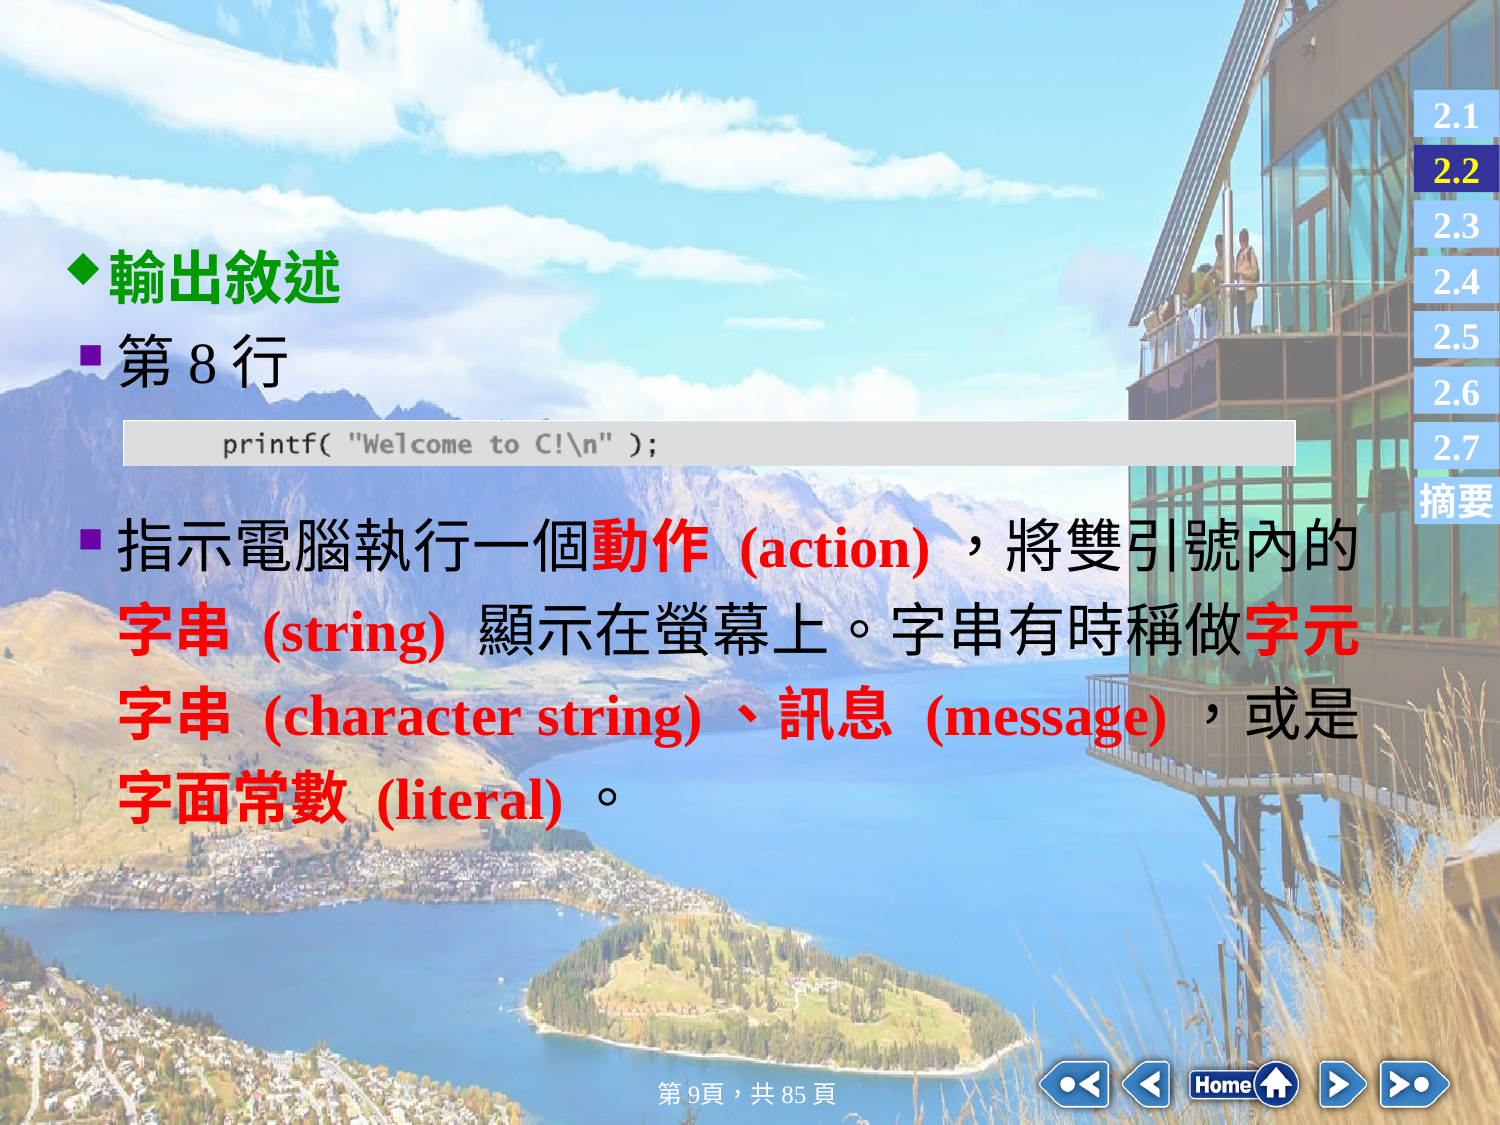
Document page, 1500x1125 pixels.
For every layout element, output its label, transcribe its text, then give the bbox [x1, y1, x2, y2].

list 輸出敘述 第8行 指示電腦執行一個動作 (action)，將雙引號內的字串 (string) 顯示在螢幕上。字串有時稱做字元字串 (character string)、訊息 (message)，或是字面常數 (literal)。 [53, 220, 1376, 1047]
picture [123, 420, 1296, 466]
title [53, 89, 1376, 208]
picture [1025, 1046, 1464, 1122]
